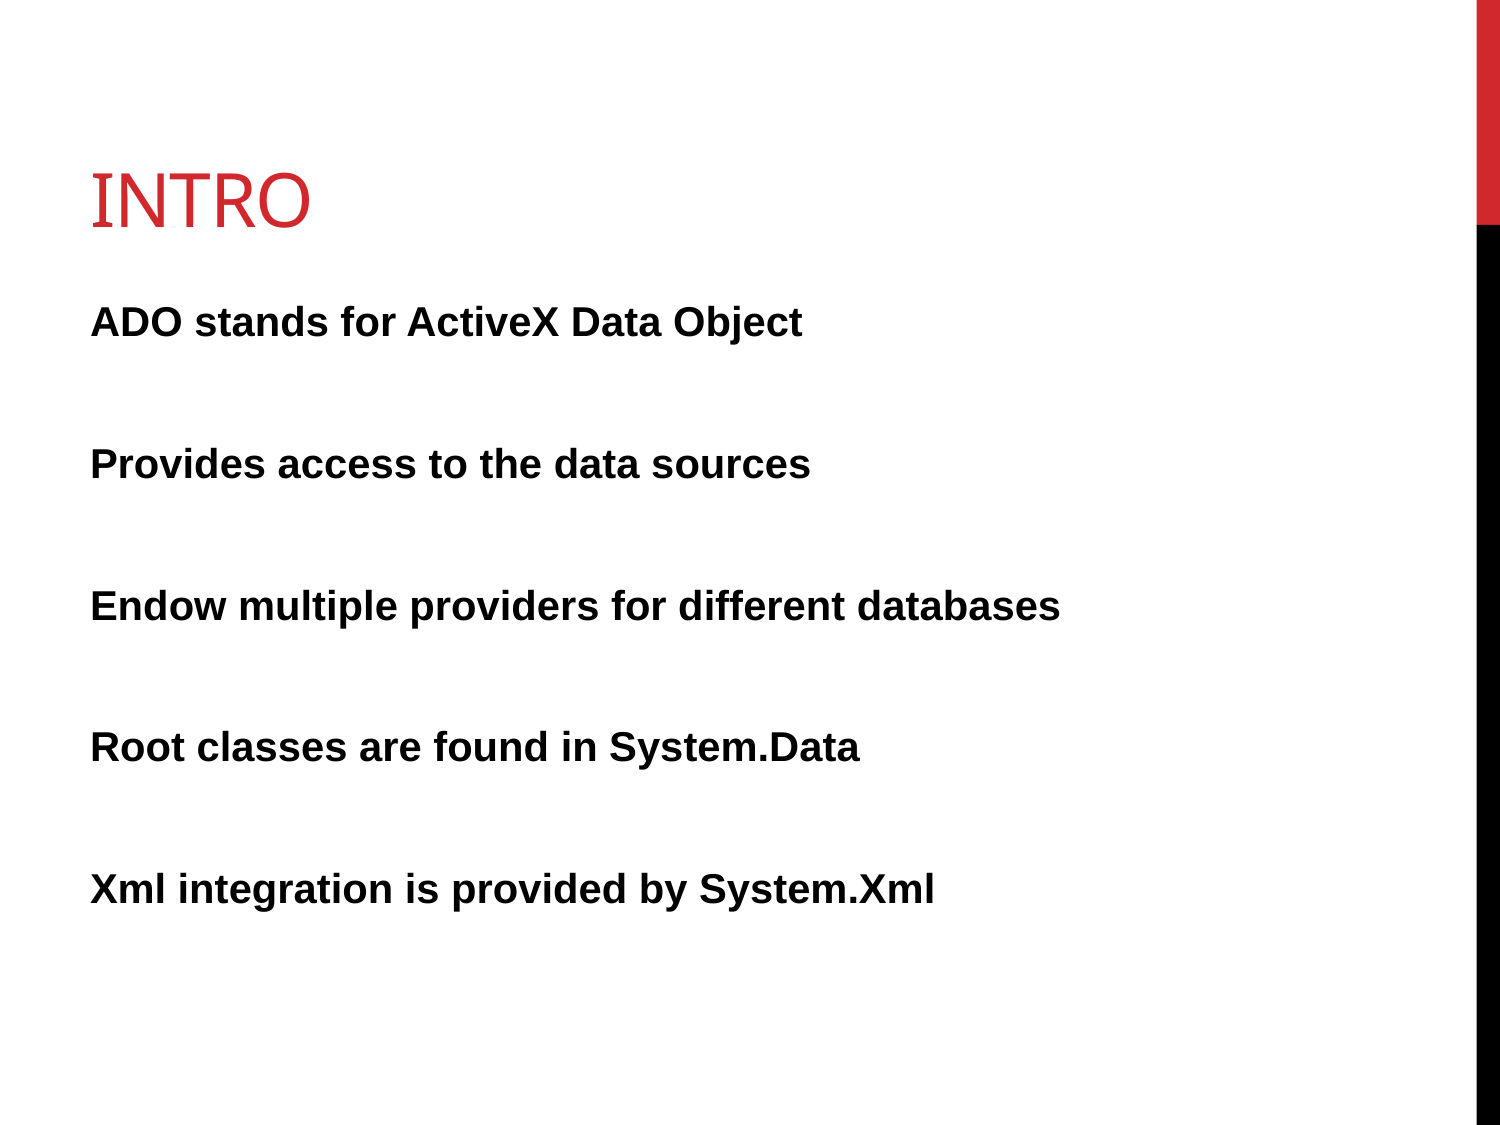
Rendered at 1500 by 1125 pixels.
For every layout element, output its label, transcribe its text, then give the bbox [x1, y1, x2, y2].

list ADO stands for ActiveX Data Object Provides access to the data sources Endow multiple providers for different databases Root classes are found in System.Data Xml integration is provided by System.Xml [75, 287, 1325, 1005]
title intro [75, 25, 1025, 250]
